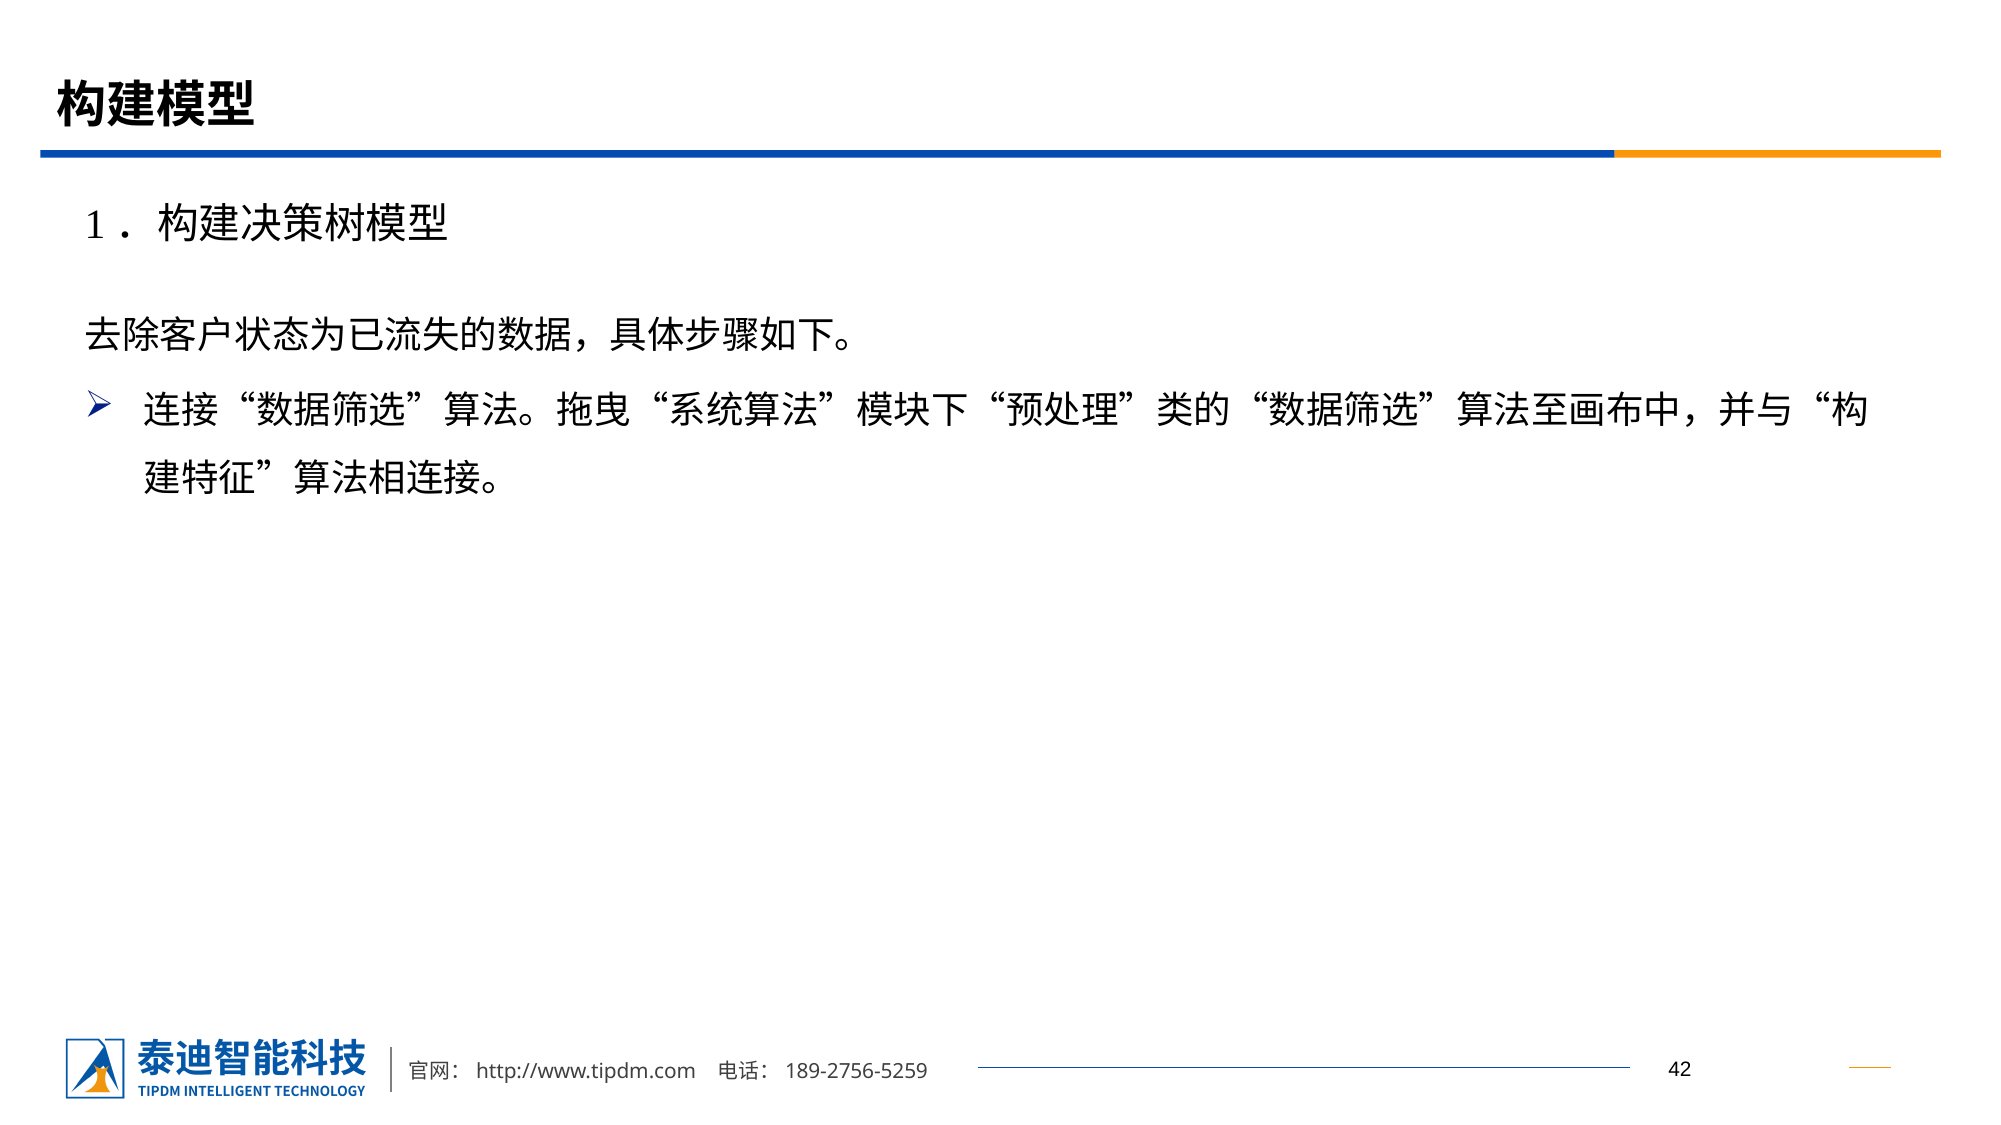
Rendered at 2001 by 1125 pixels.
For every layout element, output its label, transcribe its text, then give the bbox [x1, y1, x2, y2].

title 构建模型 [41, 58, 1842, 146]
list 去除客户状态为已流失的数据，具体步骤如下。 连接“数据筛选”算法。拖曳“系统算法”模块下“预处理”类的“数据筛选”算法至画布中，并与“构建特征”算法相连接。 [69, 281, 1892, 993]
picture [52, 1028, 378, 1107]
list 1．构建决策树模型 [69, 186, 1892, 257]
